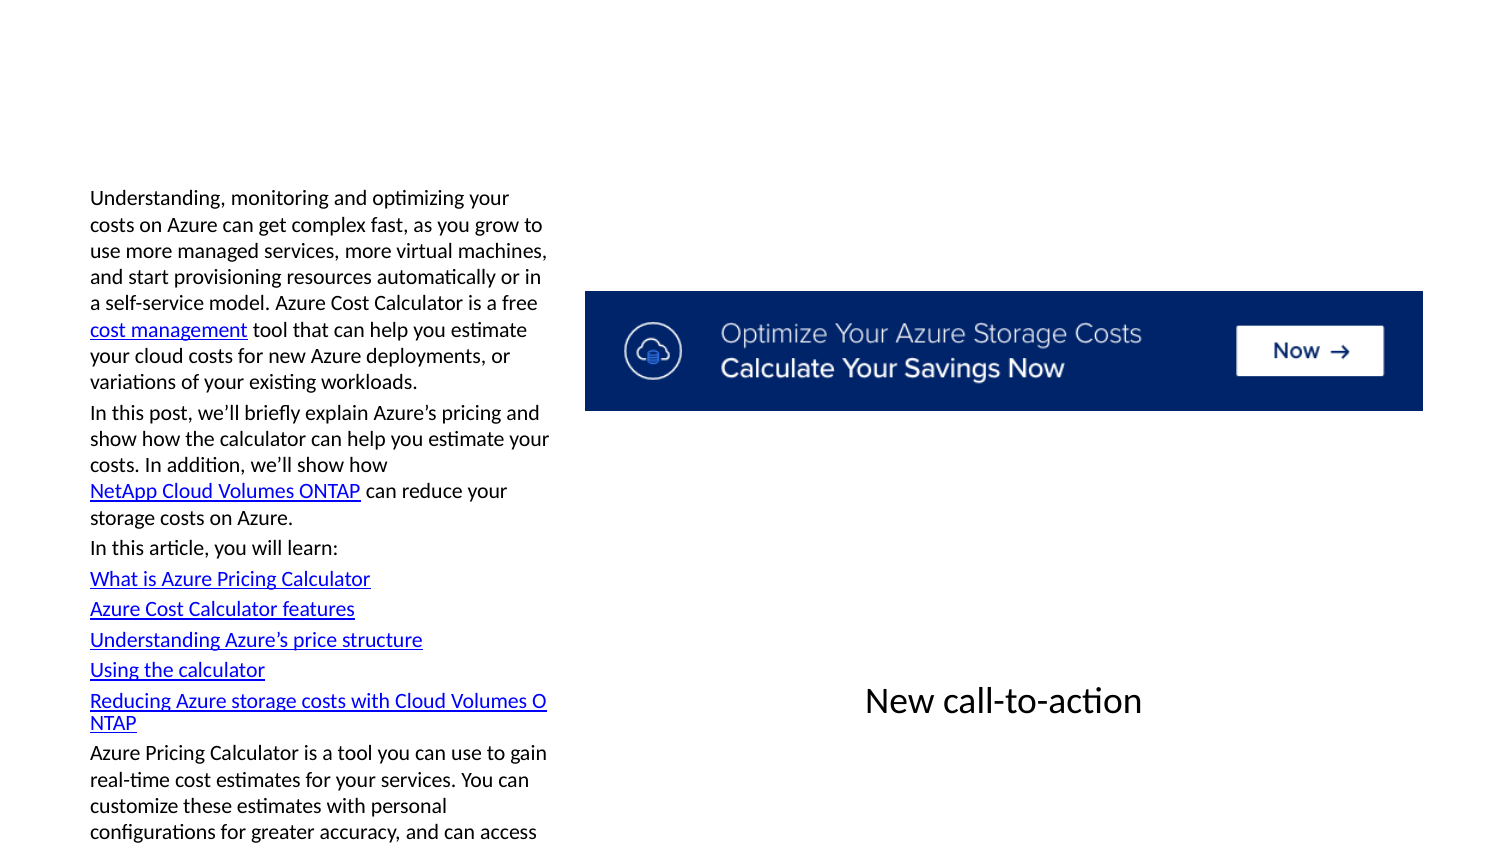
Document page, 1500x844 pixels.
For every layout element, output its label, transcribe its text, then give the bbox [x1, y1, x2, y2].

text_box New call-to-action [585, 668, 1423, 753]
picture [585, 291, 1424, 411]
list Understanding, monitoring and optimizing your costs on Azure can get complex fast, as you grow to use more managed services, more virtual machines, and start provisioning resources automatically or in a self-service model. Azure Cost Calculator is a free cost management tool that can help you estimate your cloud costs for new Azure deployments, or variations of your existing workloads. In this post, we’ll briefly explain Azure’s pricing and show how the calculator can help you estimate your costs. In addition, we’ll show how NetApp Cloud Volumes ONTAP can reduce your storage costs on Azure. In this article, you will learn: What is Azure Pricing Calculator Azure Cost Calculator features Understanding Azure’s price structure Using the calculator Reducing Azure storage costs with Cloud Volumes ONTAP Azure Pricing Calculator is a tool you can use to gain real-time cost estimates for your services. You can customize these estimates with personal configurations for greater accuracy, and can access and modify the estimates through a central dashboard. Azure Cost Calculator FeaturesPricing CalculatorSource: Microsoft Azure The Azure Cost Calculator provides several capabilities, including: See all Azure products and services, with a short description and a link to a product page. Each page has detailed specs and cost estimates. Customize services you wish to include per your storage requirements, resource consumption, performance expectations, and budget. As you read about and select services, the calculator caches your selections to ensure that progress is not lost. As you select services, you can swap back and forth between product screens and cost estimates. Each service you’ve selected is displayed with a cost breakdown on the estimates page. You can also return to product pages from the estimates screen in case you want to re-evaluate your options. If you find that you no longer want a service or want to edit your parameters, you can do so from the Estimate screen. Once you’re satisfied with your estimate, you can click Purchase options. You can then either purchase resources directly through the Azure site, via your Microsoft representative, or via a managed service partner. [75, 176, 569, 754]
